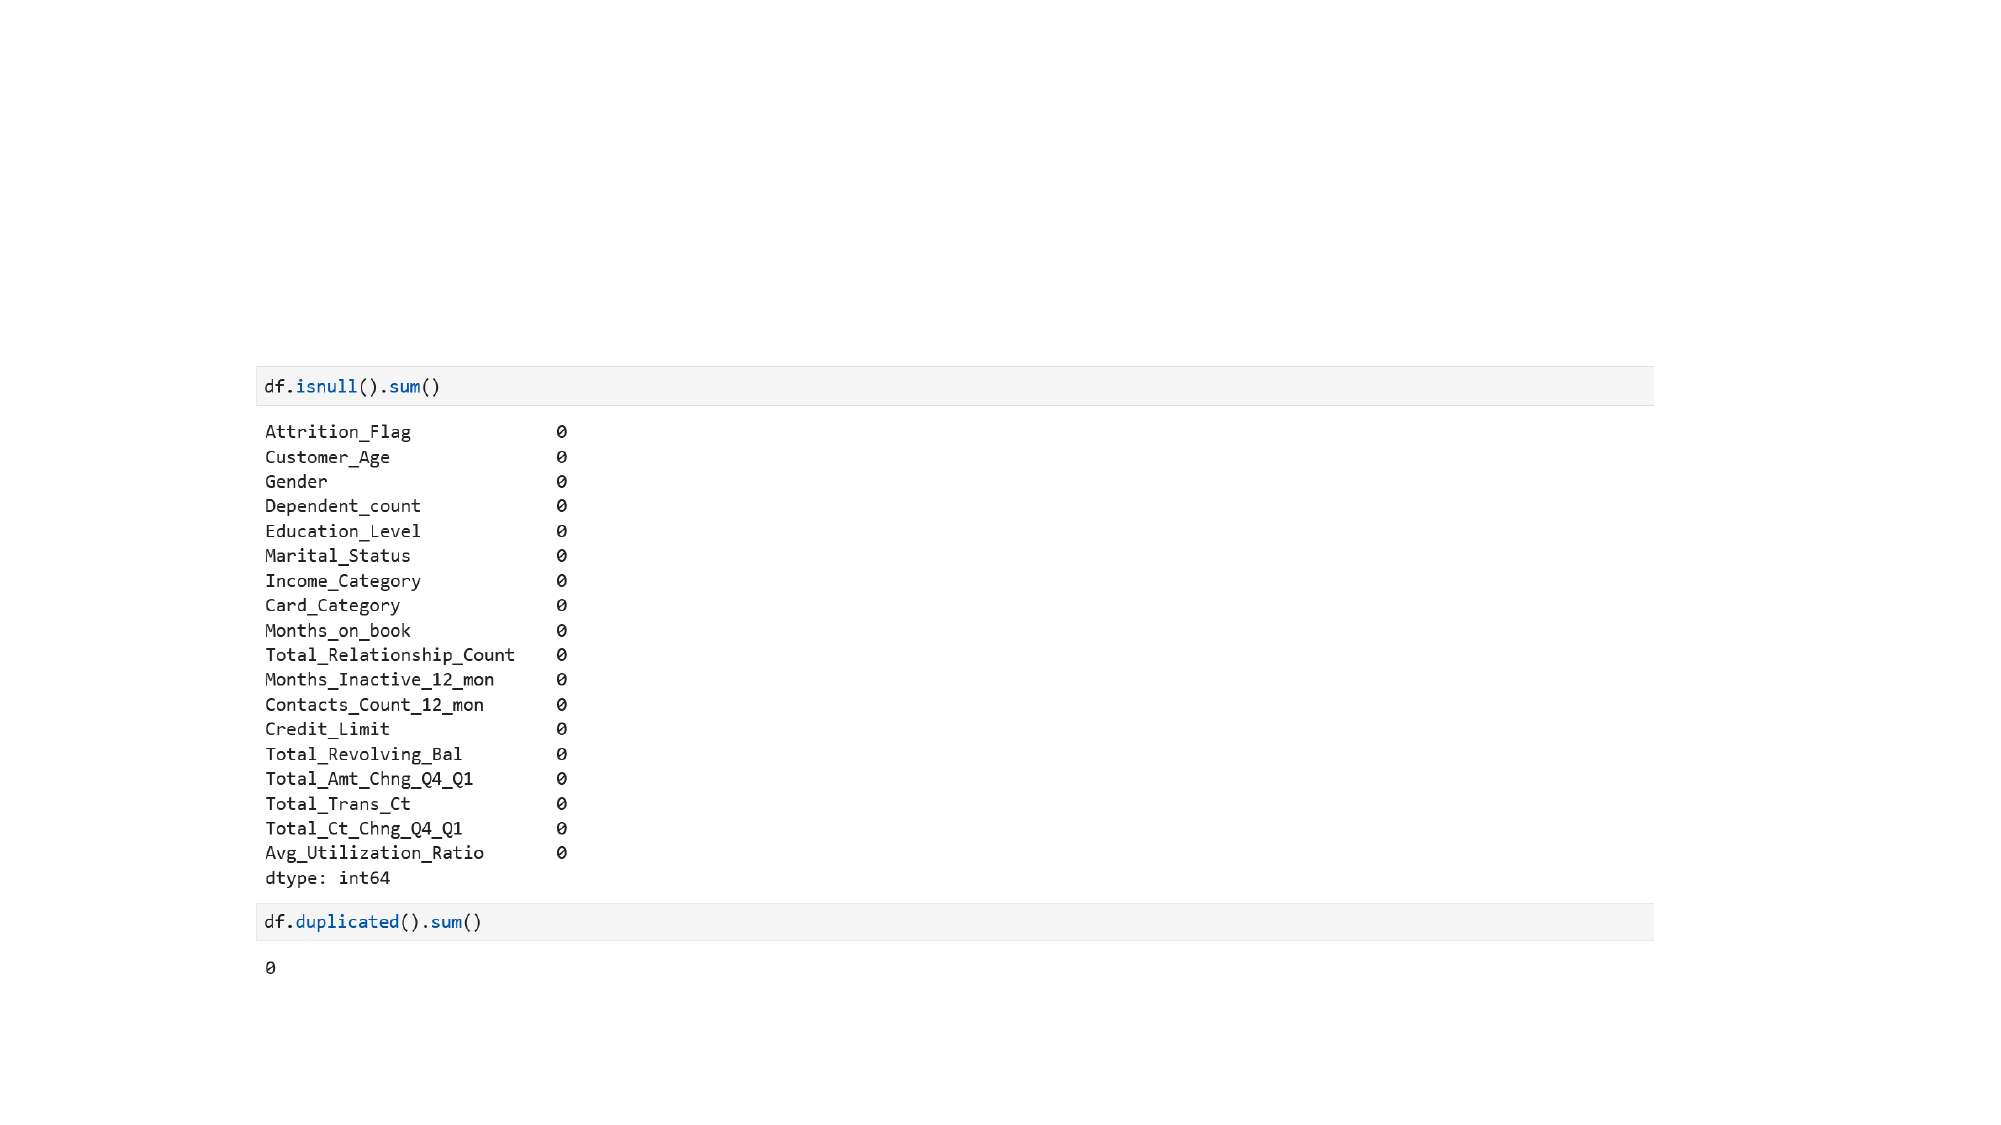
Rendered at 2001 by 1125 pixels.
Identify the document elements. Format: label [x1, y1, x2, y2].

list [251, 350, 1654, 999]
